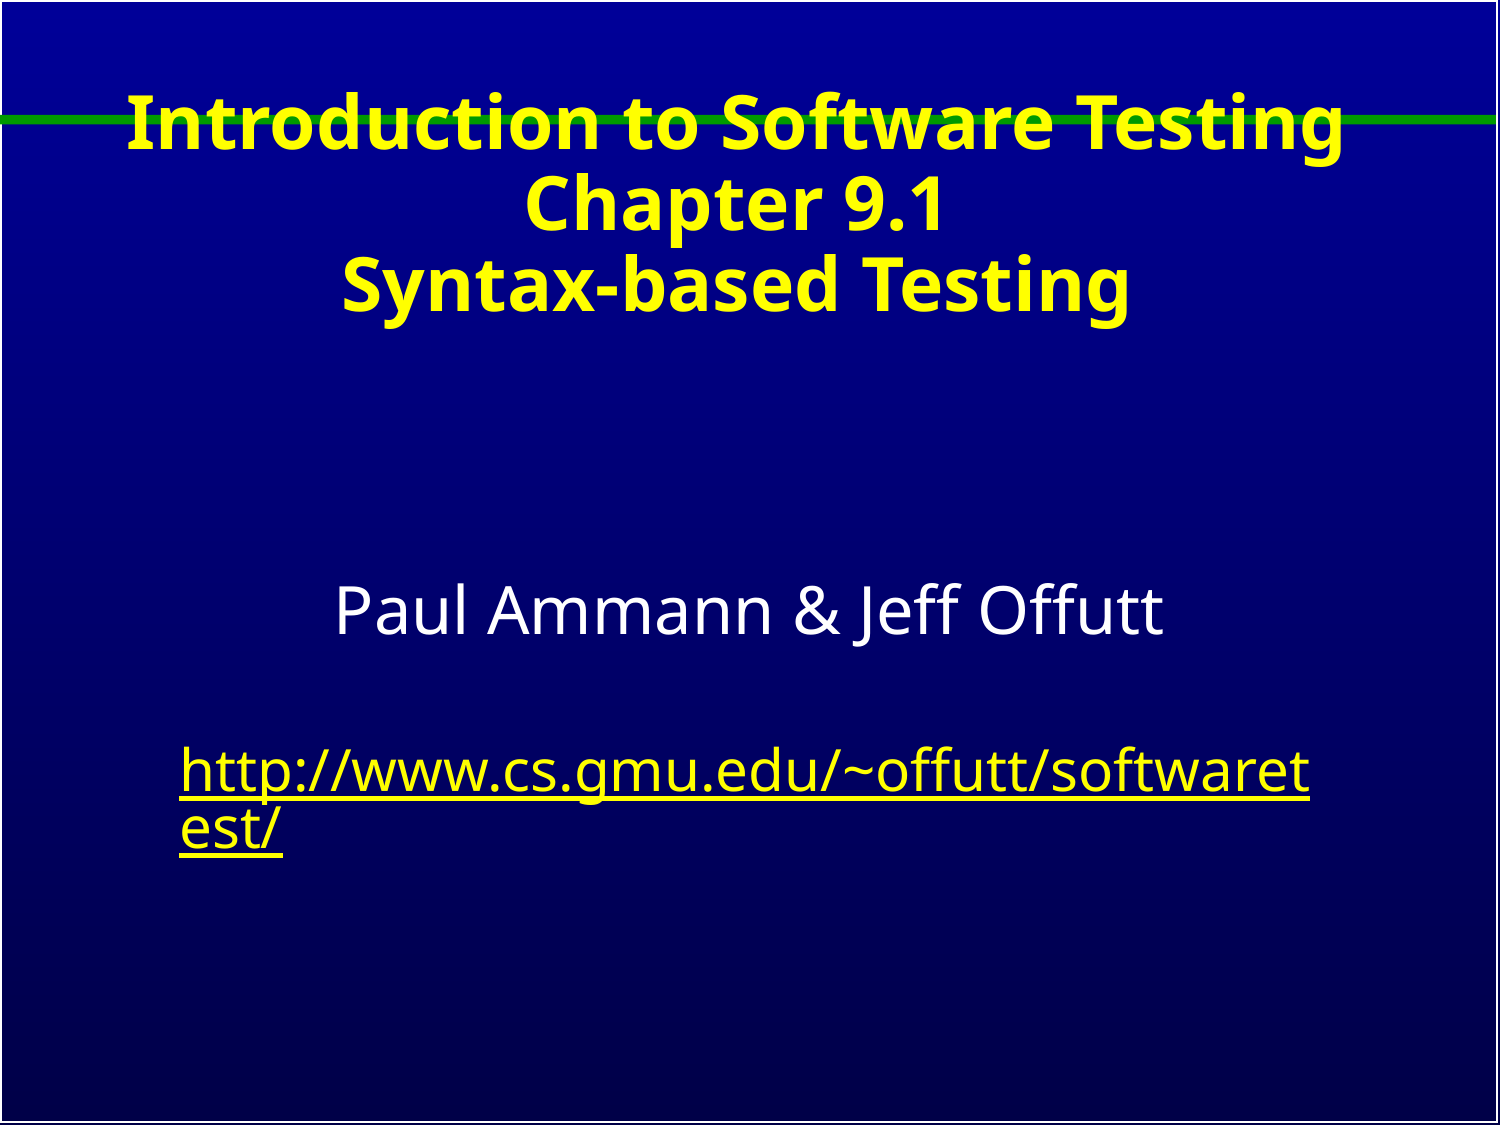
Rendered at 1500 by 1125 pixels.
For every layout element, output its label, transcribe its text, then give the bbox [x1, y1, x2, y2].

subtitle Paul Ammann & Jeff Offutt http://www.cs.gmu.edu/~offutt/softwaretest/ [164, 559, 1335, 938]
title Introduction to Software Testing Chapter 9.1 Syntax-based Testing [99, 0, 1375, 413]
